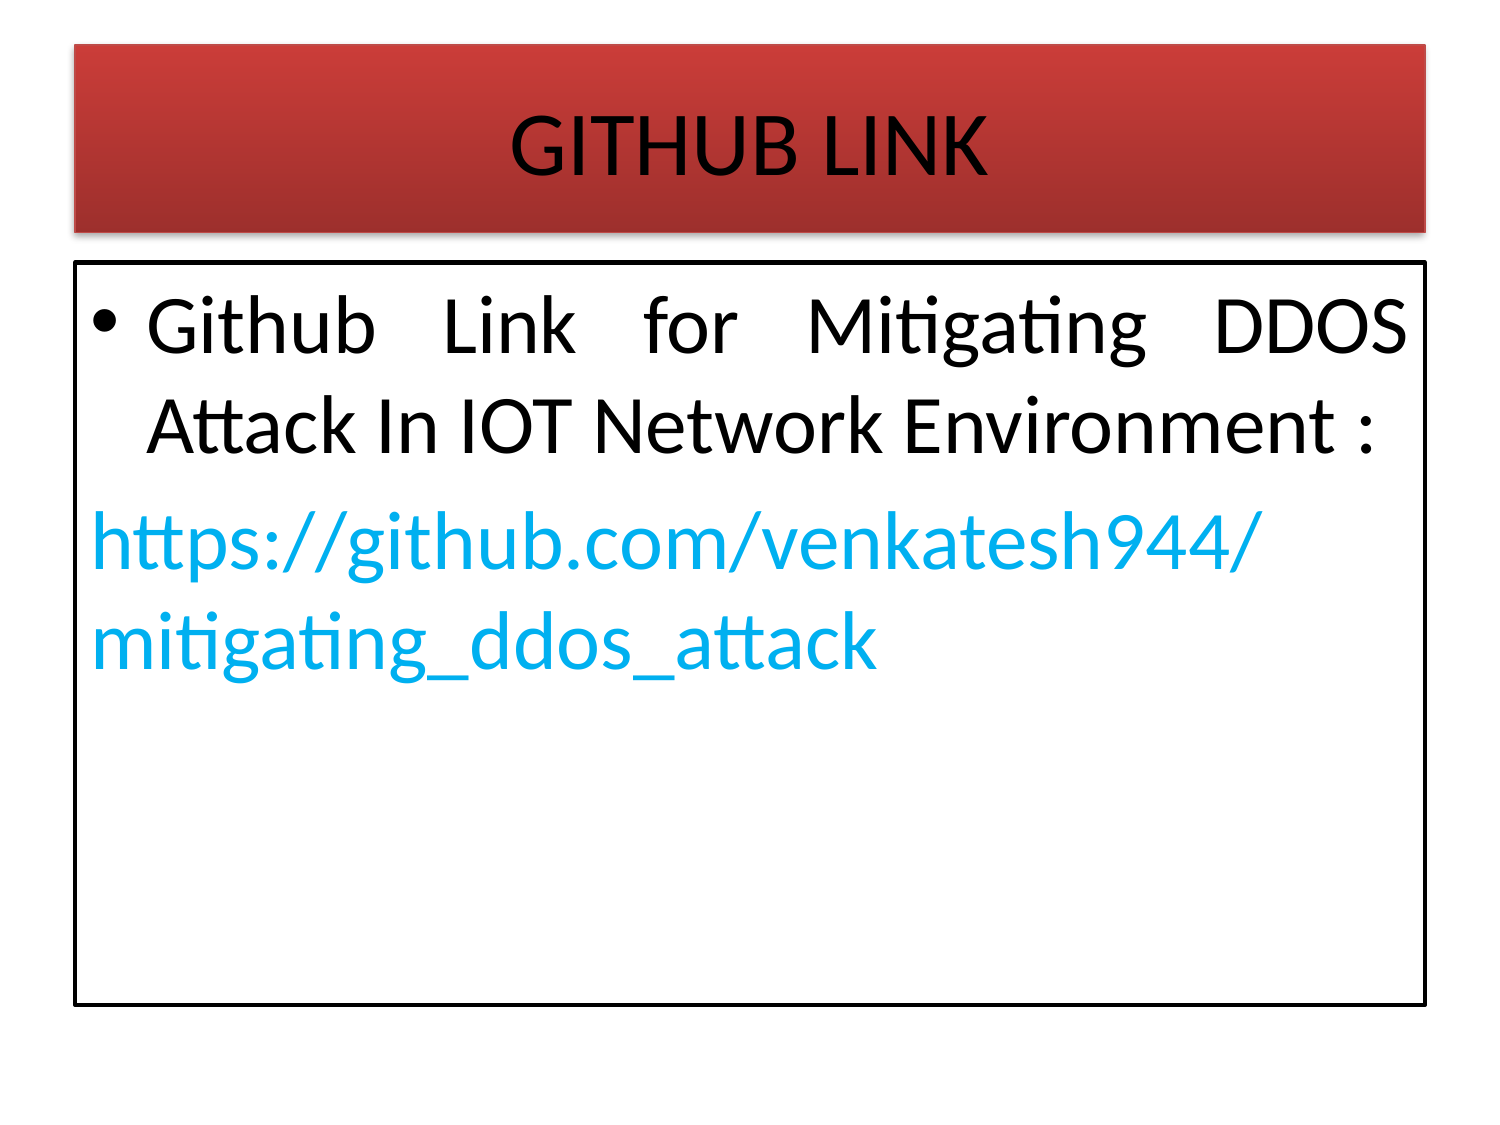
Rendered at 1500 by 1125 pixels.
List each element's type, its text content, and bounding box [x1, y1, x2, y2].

title GITHUB LINK [74, 44, 1426, 233]
list Github Link for Mitigating DDOS Attack In IOT Network Environment : https://github.com/venkatesh944/mitigating_ddos_attack [73, 260, 1427, 1007]
